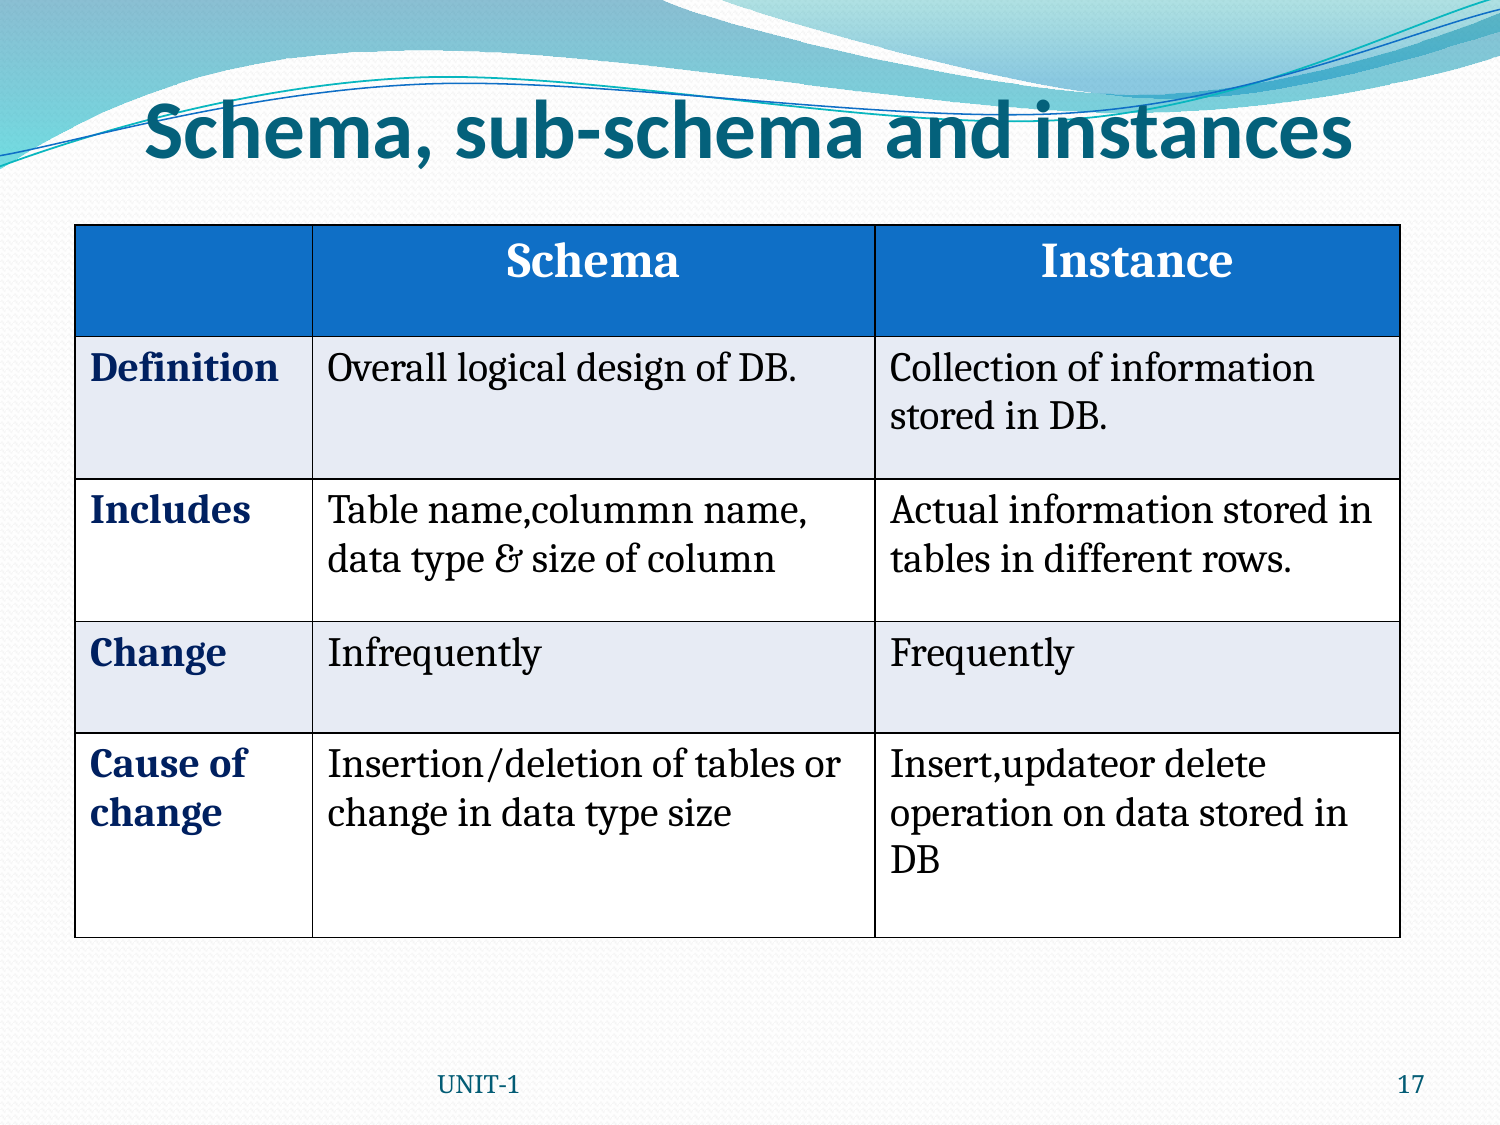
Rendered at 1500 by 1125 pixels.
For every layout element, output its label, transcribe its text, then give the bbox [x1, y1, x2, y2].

footer UNIT-1 [437, 1042, 988, 1103]
table_header [76, 226, 312, 336]
table_cell Table name,colummn name, data type & size of column [313, 480, 874, 621]
table_cell Overall logical design of DB. [313, 337, 874, 478]
title Schema, sub-schema and instances [75, 62, 1425, 175]
slide_number 17 [1299, 1042, 1425, 1103]
table_cell Change [76, 622, 312, 732]
table_cell Infrequently [313, 622, 874, 732]
table_cell Collection of information stored in DB. [876, 337, 1399, 478]
table_cell Actual information stored in tables in different rows. [876, 480, 1399, 621]
table_header Schema [313, 226, 874, 336]
table_cell Includes [76, 480, 312, 621]
table_cell Cause of change [76, 734, 312, 937]
table_cell Insertion/deletion of tables or change in data type size [313, 734, 874, 937]
table_cell Insert,updateor delete operation on data stored in DB [876, 734, 1399, 937]
table_header Instance [876, 226, 1399, 336]
table_cell Definition [76, 337, 312, 478]
table_cell Frequently [876, 622, 1399, 732]
